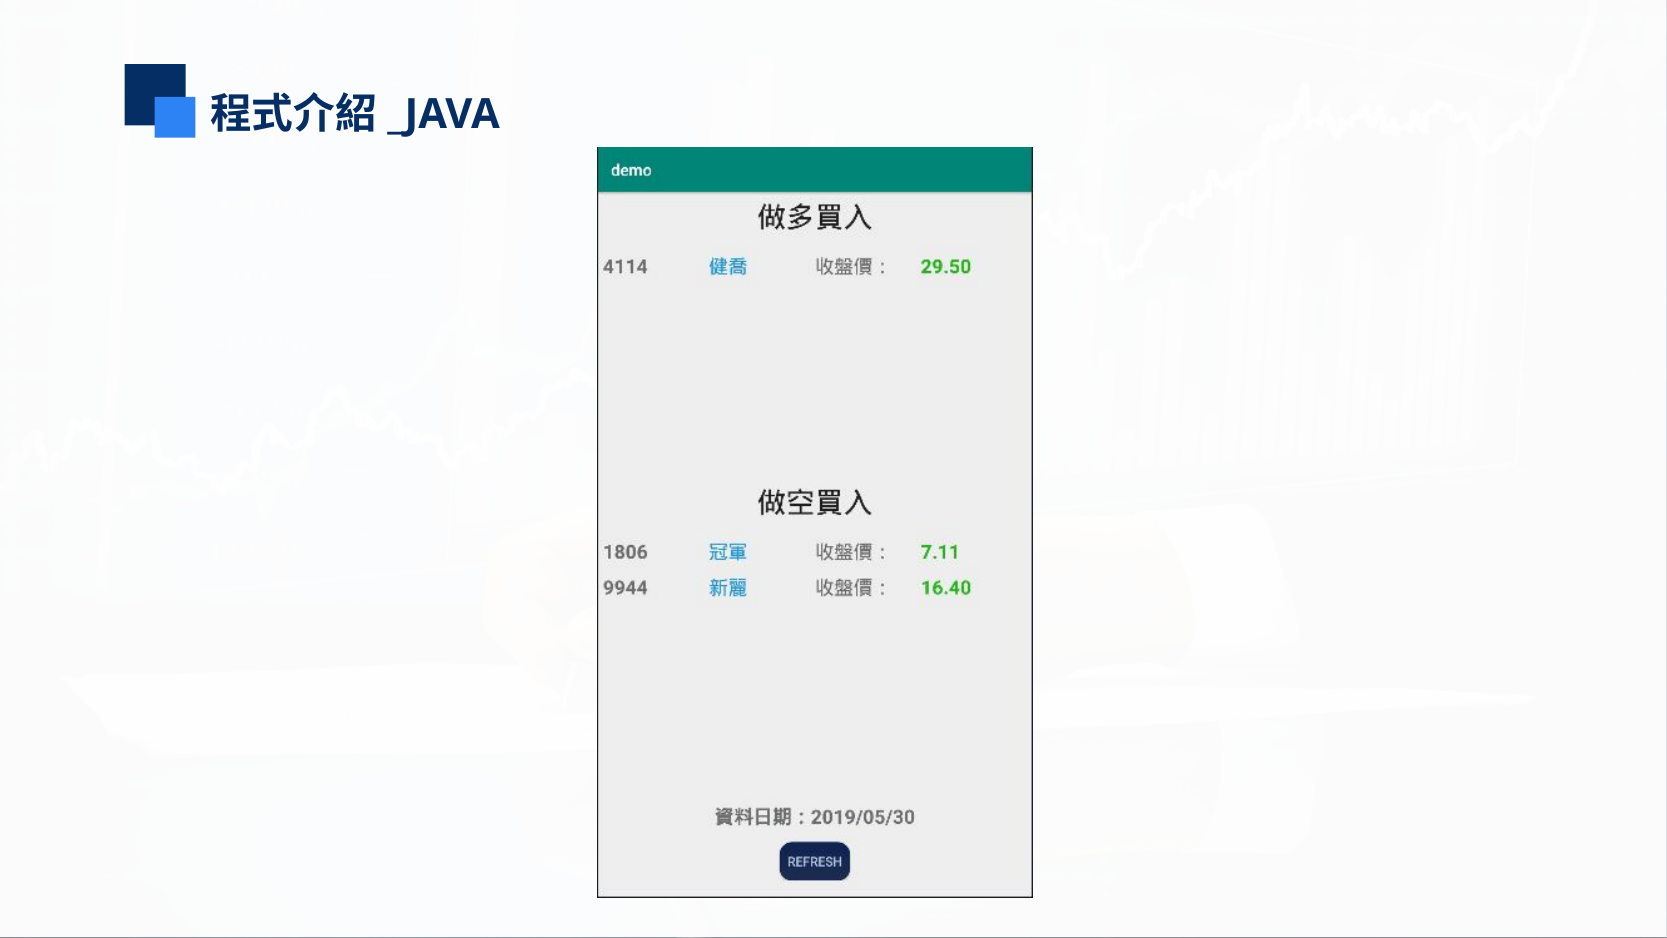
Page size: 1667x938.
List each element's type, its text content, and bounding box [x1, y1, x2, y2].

text_box [153, 95, 197, 140]
picture [596, 146, 1033, 898]
text_box 程式介紹_JAVA [195, 78, 621, 144]
text_box [123, 62, 188, 127]
